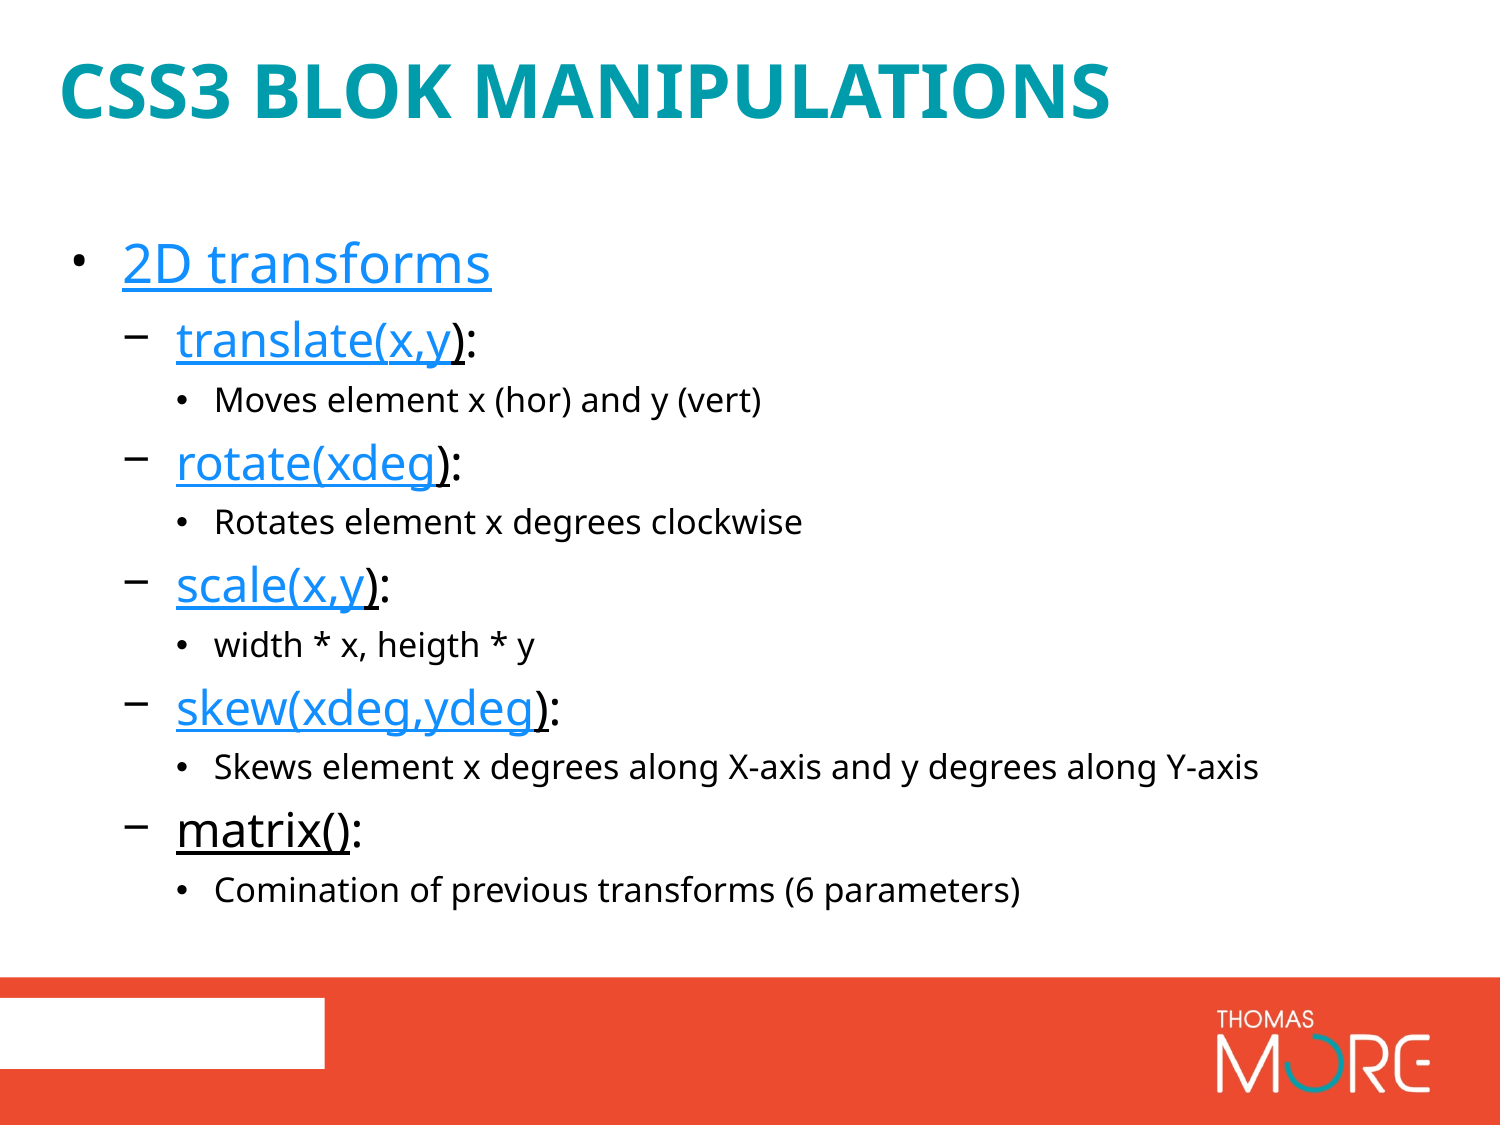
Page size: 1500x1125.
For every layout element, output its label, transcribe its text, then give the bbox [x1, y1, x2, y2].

title CSS3 blok manipulations [0, 0, 1500, 188]
picture [1187, 980, 1459, 1122]
list 2D transforms translate(x,y): Moves element x (hor) and y (vert) rotate(xdeg): Rotates element x degrees clockwise scale(x,y): width * x, heigth * y skew(xdeg,ydeg): Skews element x degrees along X-axis and y degrees along Y-axis matrix(): Comination of previous transforms (6 parameters) [0, 188, 1500, 916]
